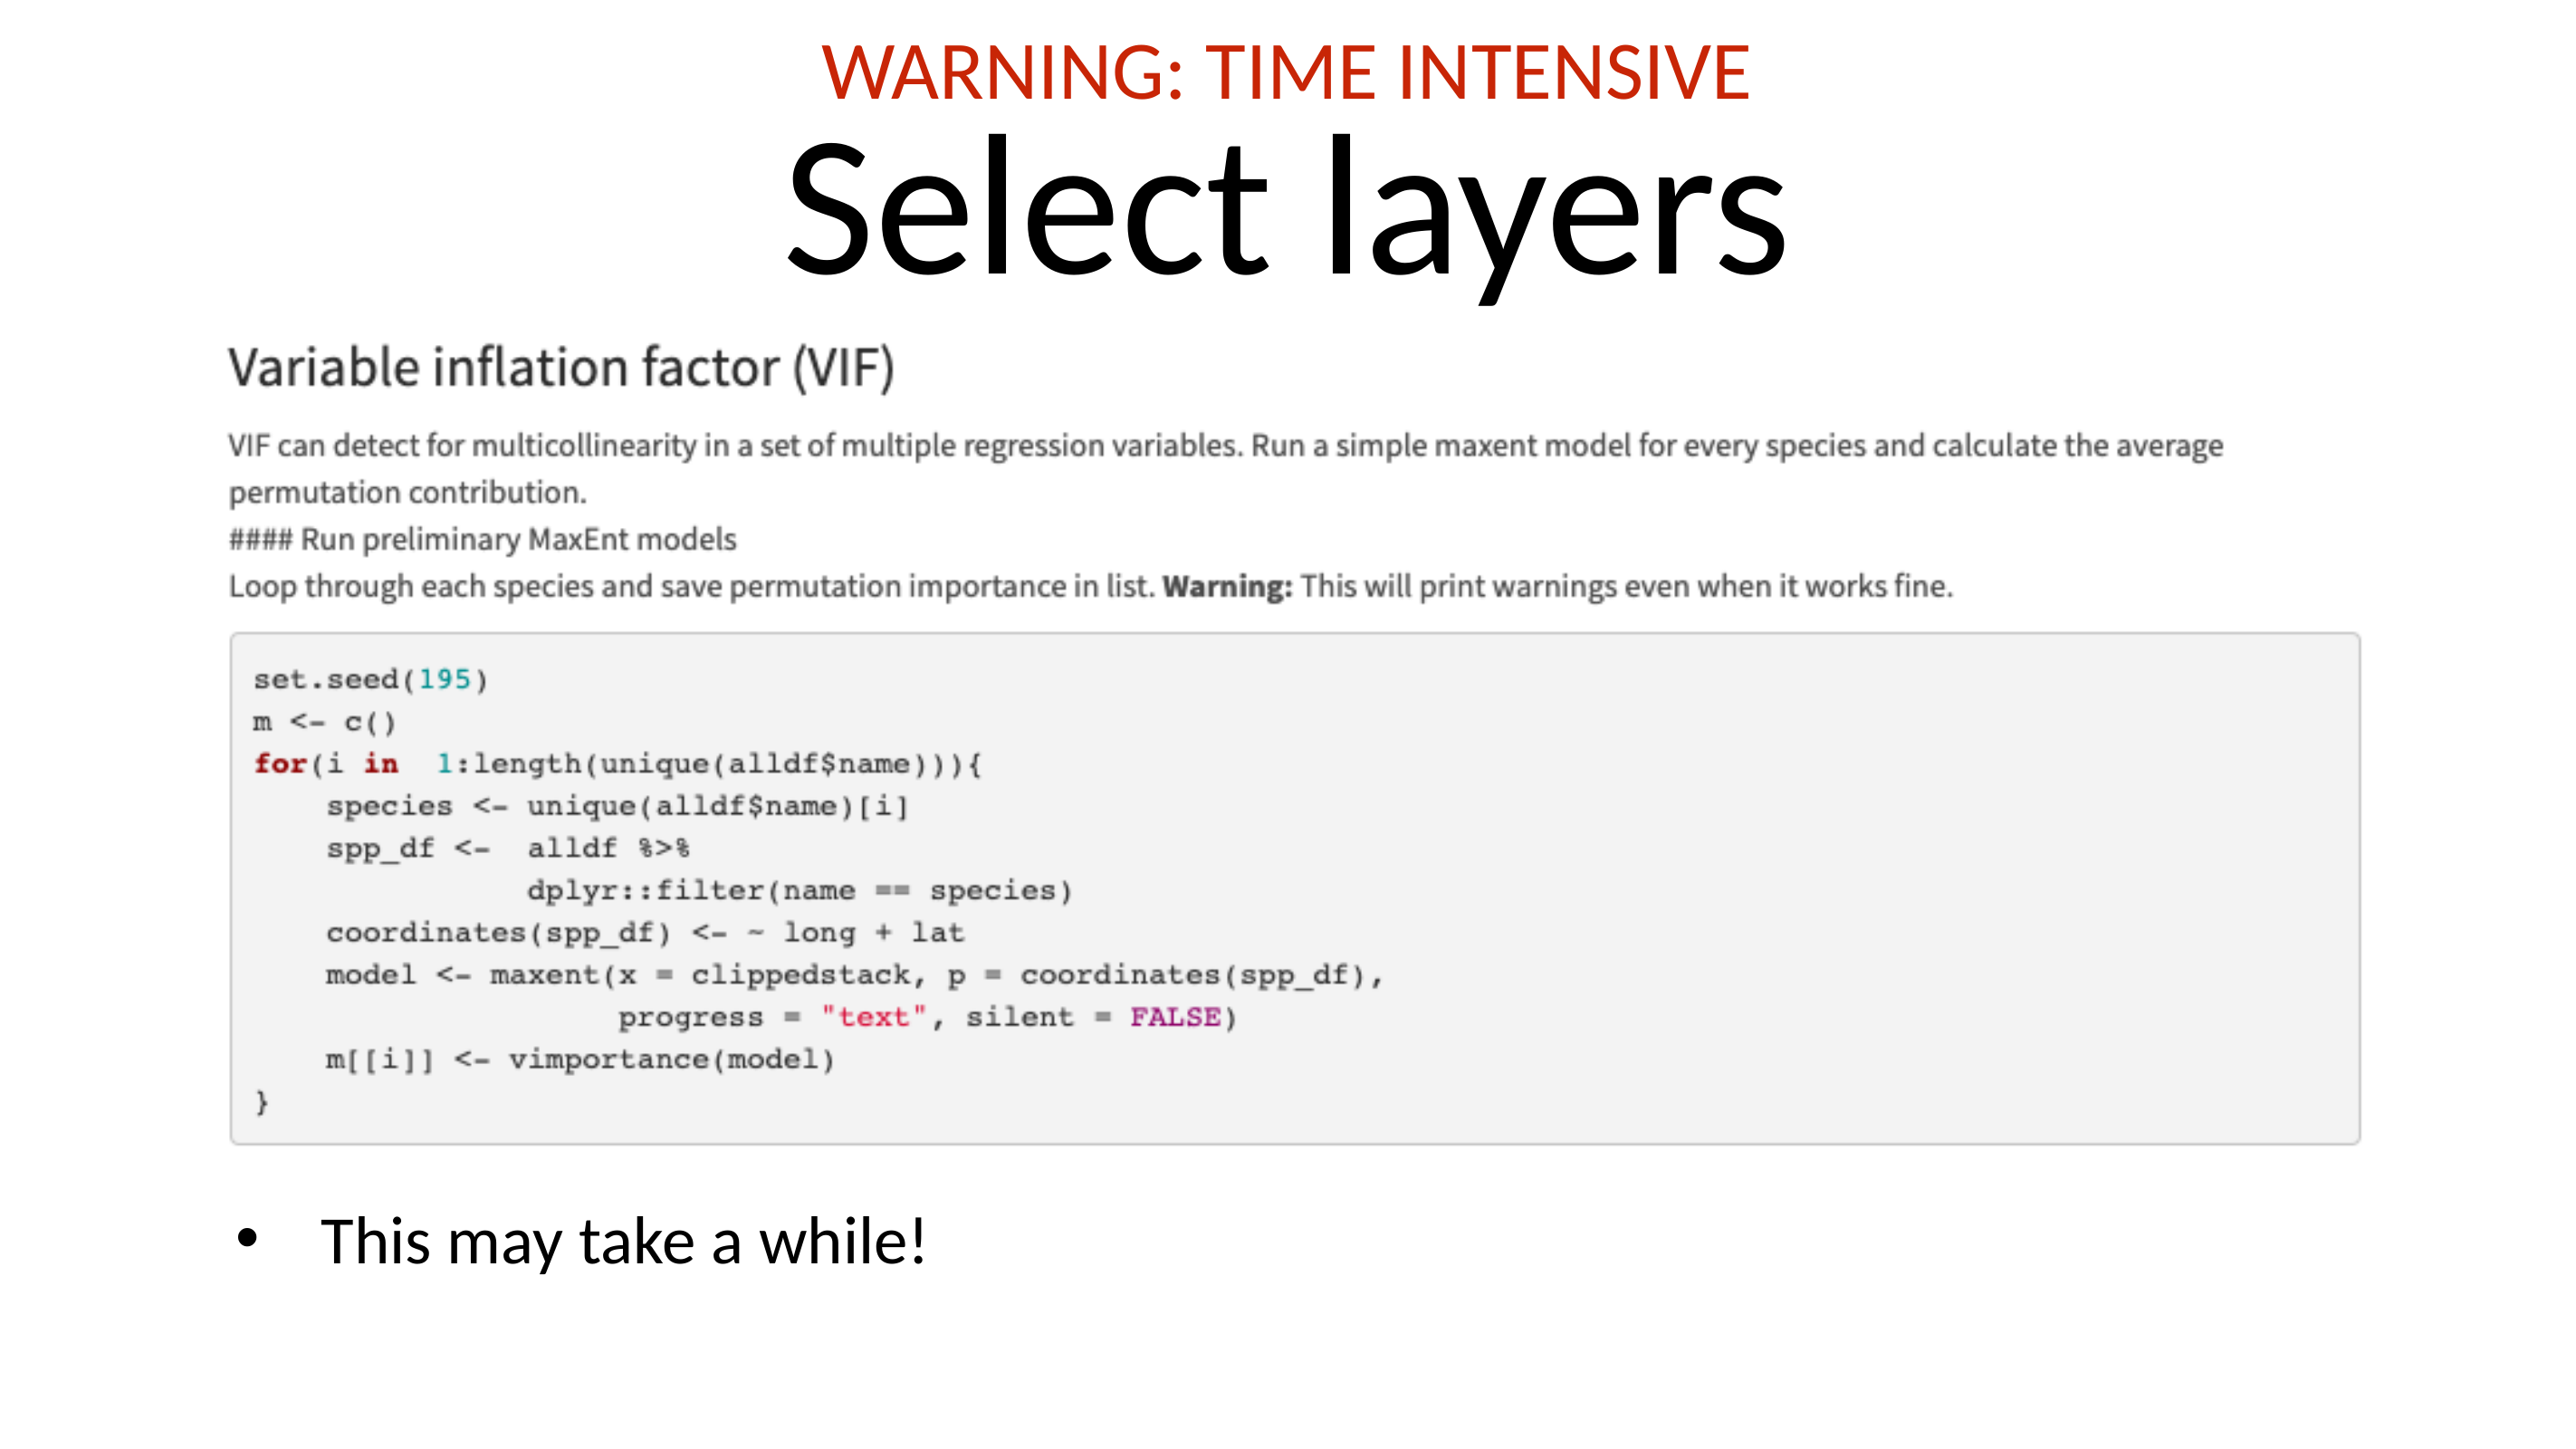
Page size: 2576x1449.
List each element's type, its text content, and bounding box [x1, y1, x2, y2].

text_box Select layers [188, 65, 2388, 308]
picture [159, 315, 2416, 1156]
text_box This may take a while! [228, 1187, 939, 1285]
text_box WARNING: TIME INTENSIVE [813, 8, 1762, 124]
